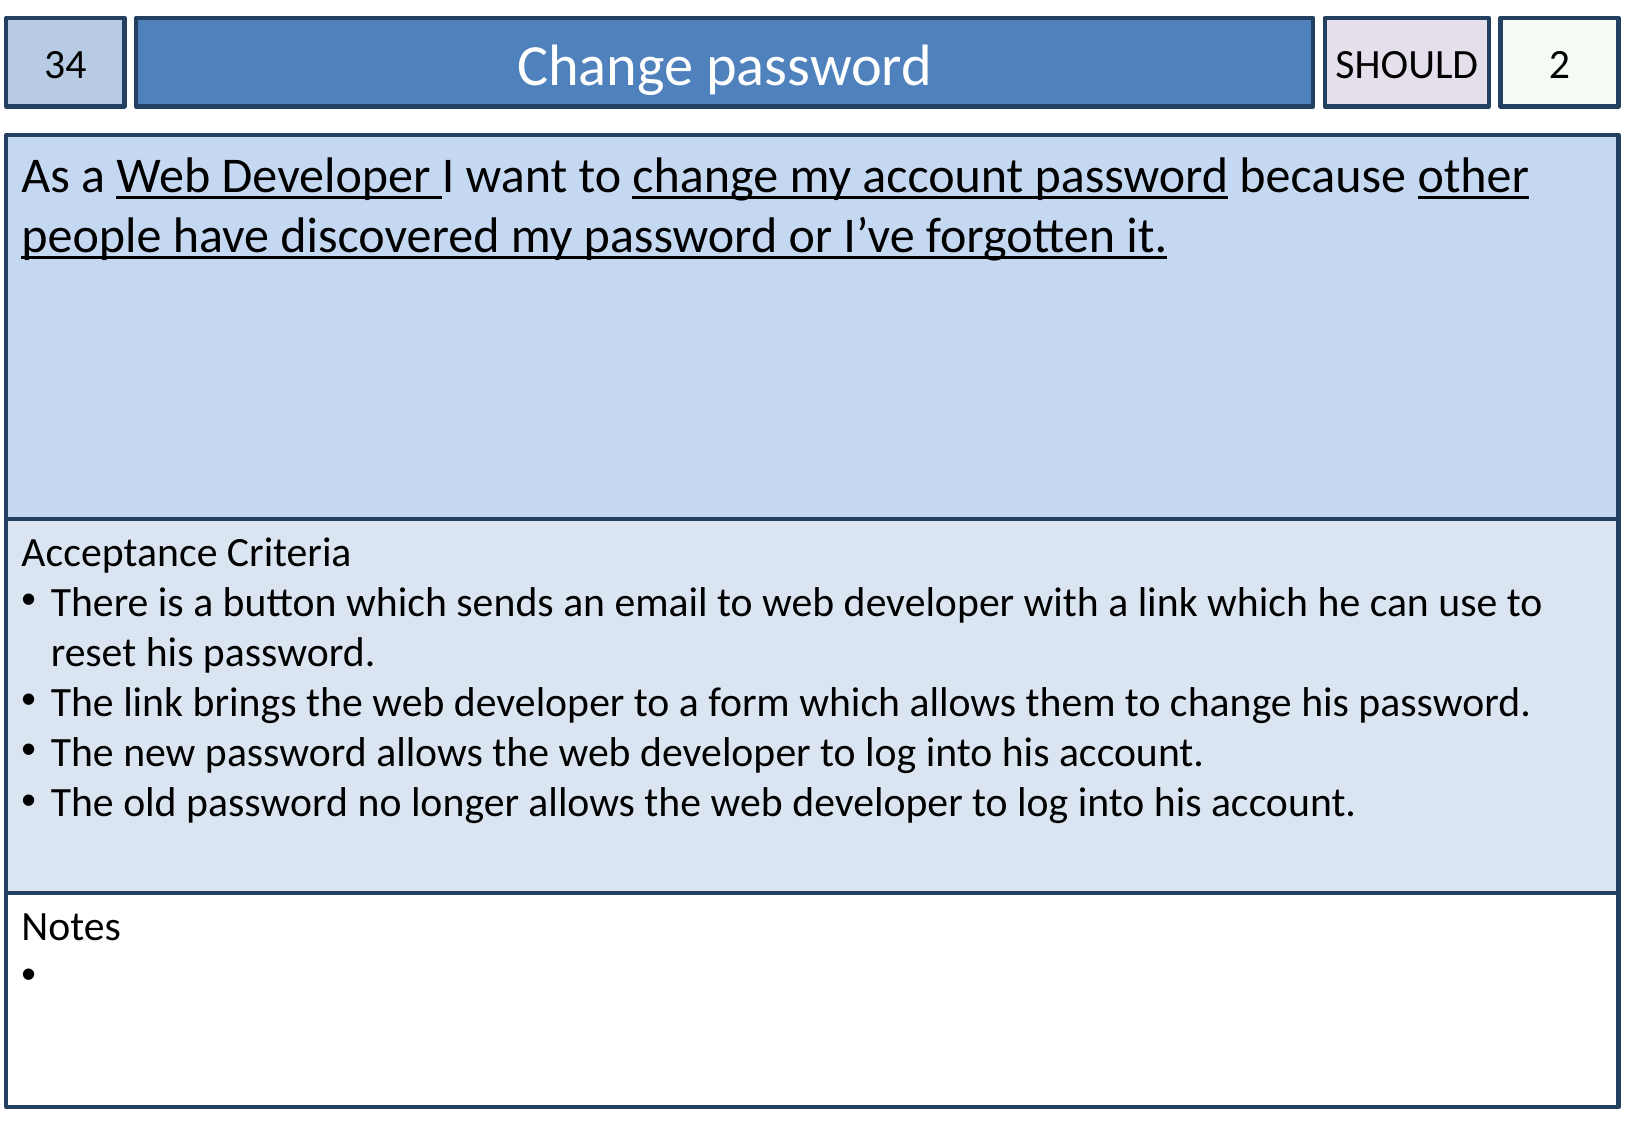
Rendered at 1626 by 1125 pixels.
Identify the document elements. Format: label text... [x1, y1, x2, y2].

text_box Notes [6, 893, 1619, 1107]
text_box SHOULD [1325, 17, 1489, 107]
text_box As a Web Developer I want to change my account password because other people have discovered my password or I’ve forgotten it. [6, 134, 1619, 518]
text_box Acceptance Criteria There is a button which sends an email to web developer with a link which he can use to reset his password. The link brings the web developer to a form which allows them to change his password. The new password allows the web developer to log into his account. The old password no longer allows the web developer to log into his account. [6, 518, 1619, 893]
text_box 2 [1500, 17, 1619, 107]
text_box 34 [6, 17, 125, 107]
text_box Change password [136, 17, 1314, 107]
